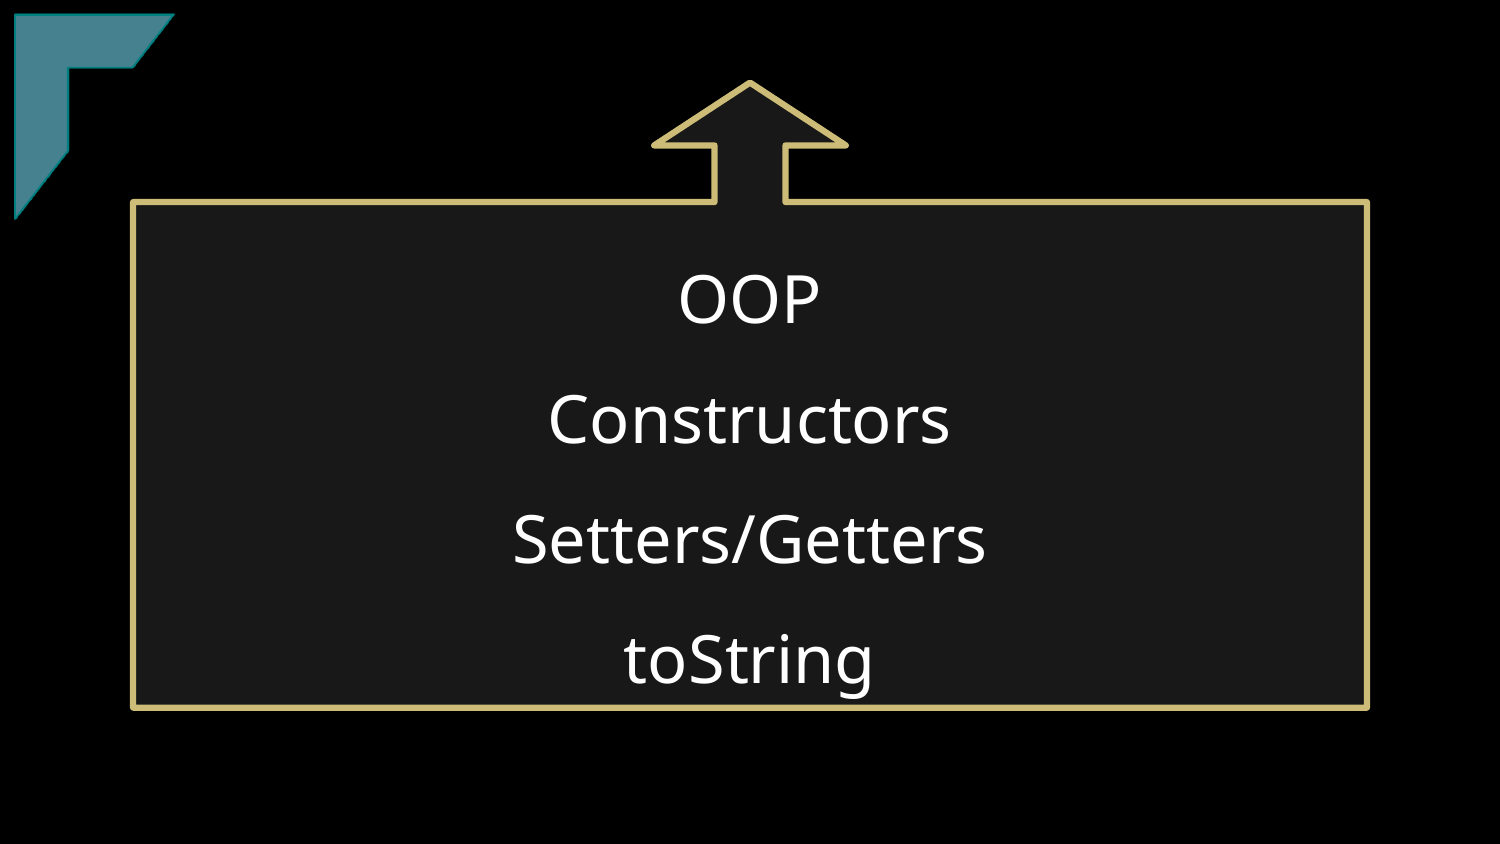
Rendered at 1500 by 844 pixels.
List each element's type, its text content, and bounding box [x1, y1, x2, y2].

picture [0, 0, 1500, 844]
text_box OOP Constructors Setters/Getters toString [133, 82, 1367, 708]
